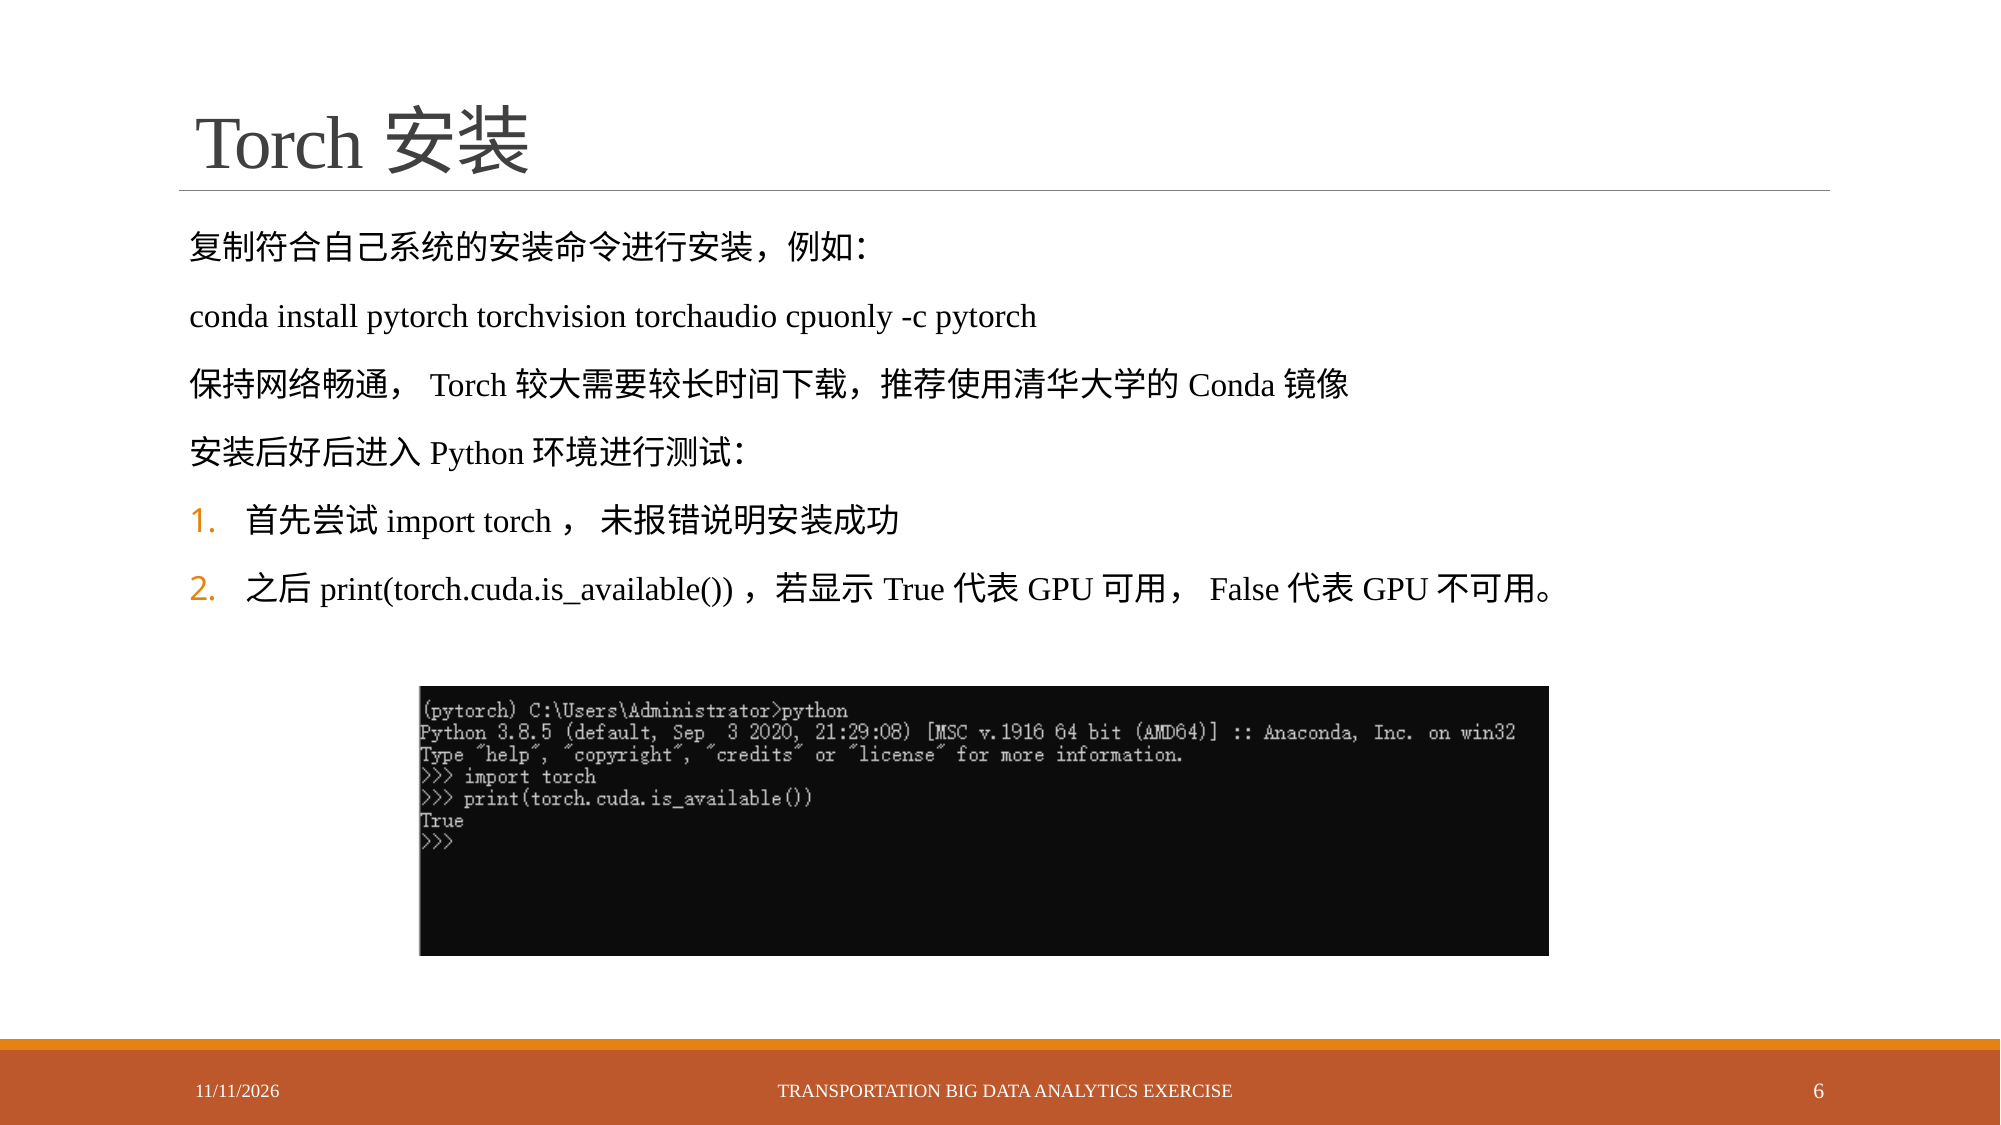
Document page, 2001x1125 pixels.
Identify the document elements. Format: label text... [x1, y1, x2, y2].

footer Transportation Big Data Analytics eXERCISE [609, 1059, 1401, 1120]
title Torch安装 [180, 47, 1830, 191]
slide_number 6 [1624, 1059, 1840, 1120]
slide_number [180, 1059, 586, 1120]
list 复制符合自己系统的安装命令进行安装，例如： conda install pytorch torchvision torchaudio cpuonly -c pytorch 保持网络畅通，Torch较大需要较长时间下载，推荐使用清华大学的Conda镜像 安装后好后进入Python环境进行测试： 首先尝试import torch， 未报错说明安装成功 之后print(torch.cuda.is_available())，若显示True代表GPU可用，False代表GPU不可用。 [189, 199, 1840, 956]
picture [410, 686, 1549, 956]
